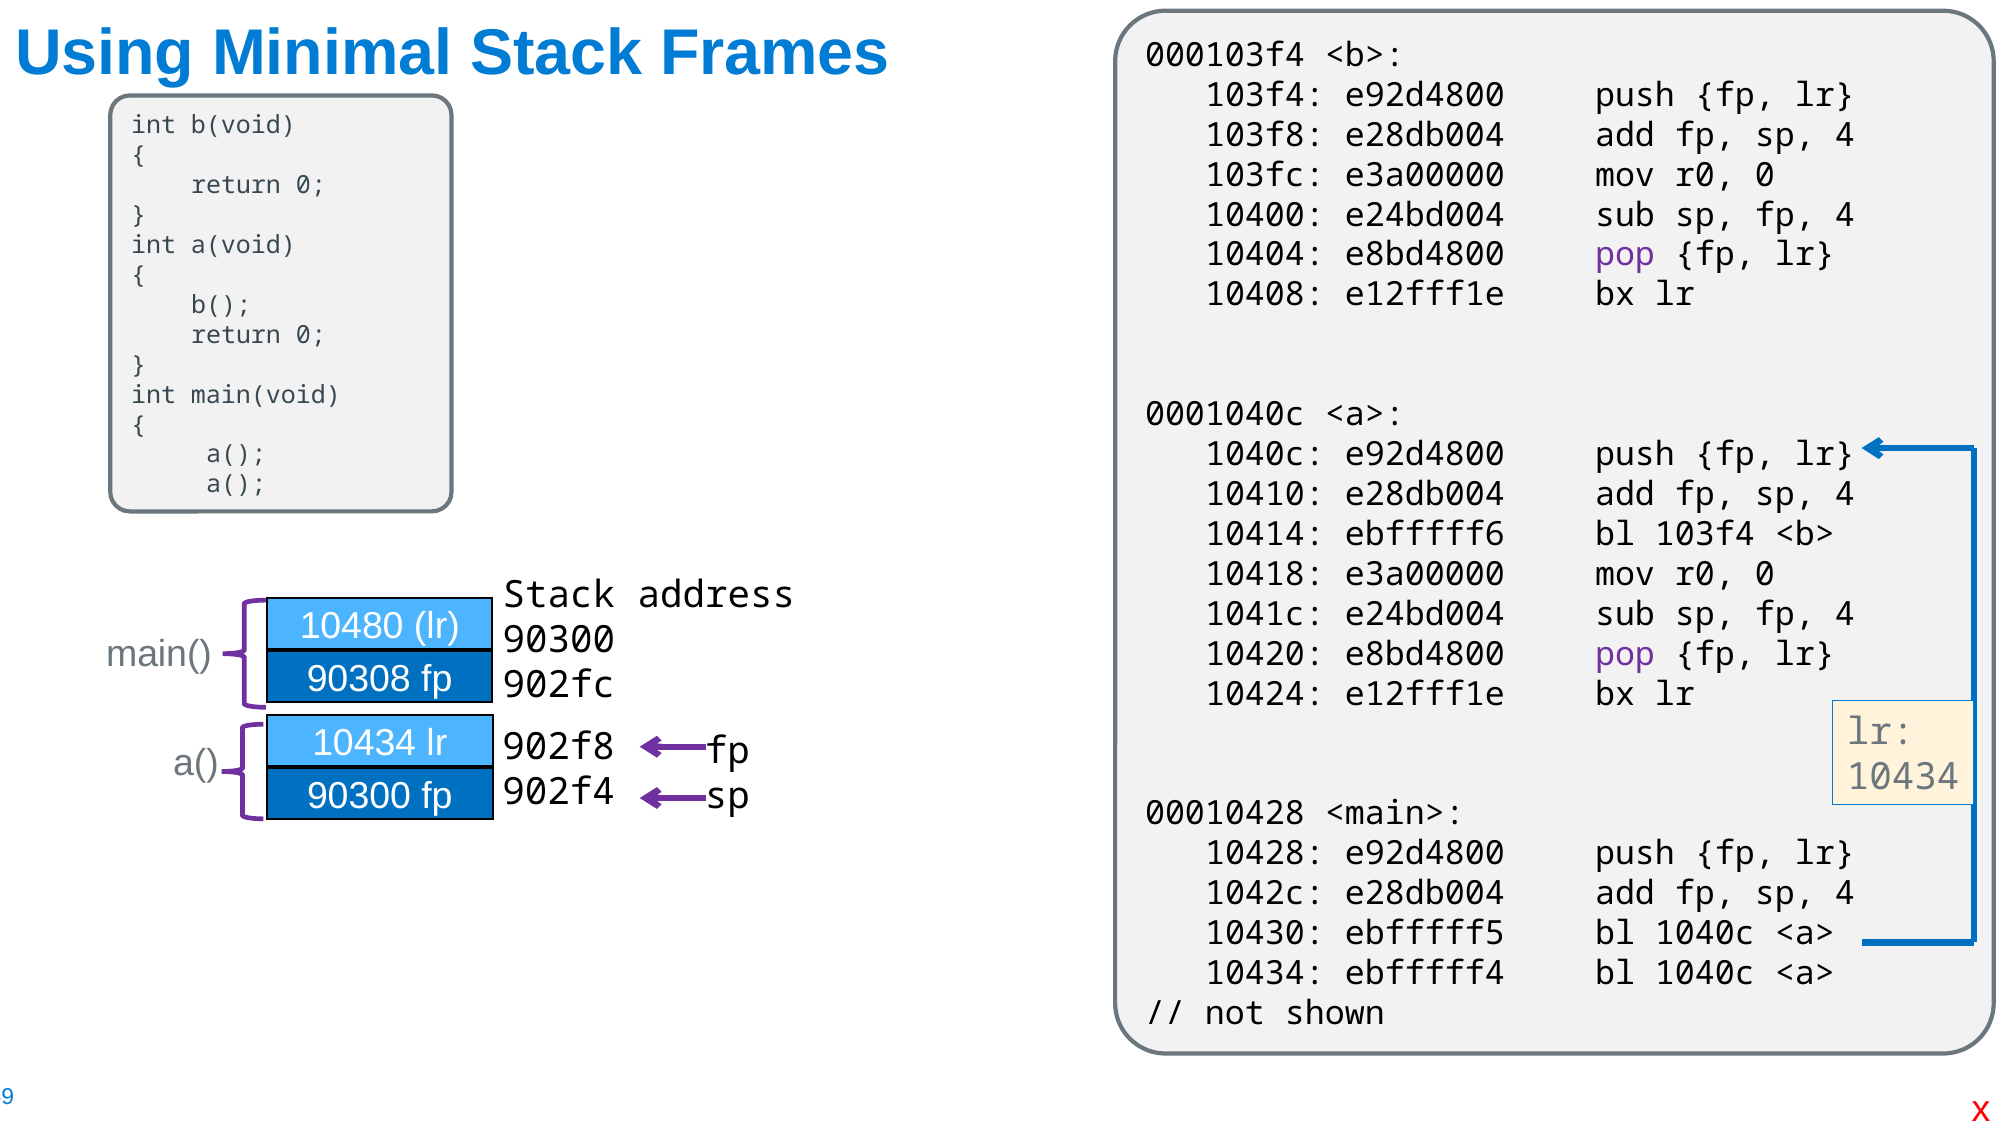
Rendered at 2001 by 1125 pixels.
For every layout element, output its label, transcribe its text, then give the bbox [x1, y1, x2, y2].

text_box x [1956, 1076, 2000, 1125]
title Using Minimal Stack Frames [0, 0, 1202, 96]
text_box int b(void) { return 0; } int a(void) { b(); return 0; } int main(void) { a(); a(); [110, 95, 452, 512]
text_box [157, 714, 632, 821]
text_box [1835, 447, 1974, 943]
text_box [90, 562, 813, 714]
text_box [639, 718, 766, 825]
text_box 000103f4 <b>: 103f4: e92d4800 push {fp, lr} 103f8: e28db004 add fp, sp, 4 103fc: e3a00000 mov r0, 0 10400: e24bd004 sub sp, fp, 4 10404: e8bd4800 pop {fp, lr} 10408: e12fff1e bx lr 0001040c <a>: 1040c: e92d4800 push {fp, lr} 10410: e28db004 add fp, sp, 4 10414: ebfffff6 bl 103f4 <b> 10418: e3a00000 mov r0, 0 1041c: e24bd004 sub sp, fp, 4 10420: e8bd4800 pop {fp, lr} 10424: e12fff1e bx lr 00010428 <main>: 10428: e92d4800 push {fp, lr} 1042c: e28db004 add fp, sp, 4 10430: ebfffff5 bl 1040c <a> 10434: ebfffff4 bl 1040c <a> // not shown [1115, 10, 1994, 1054]
